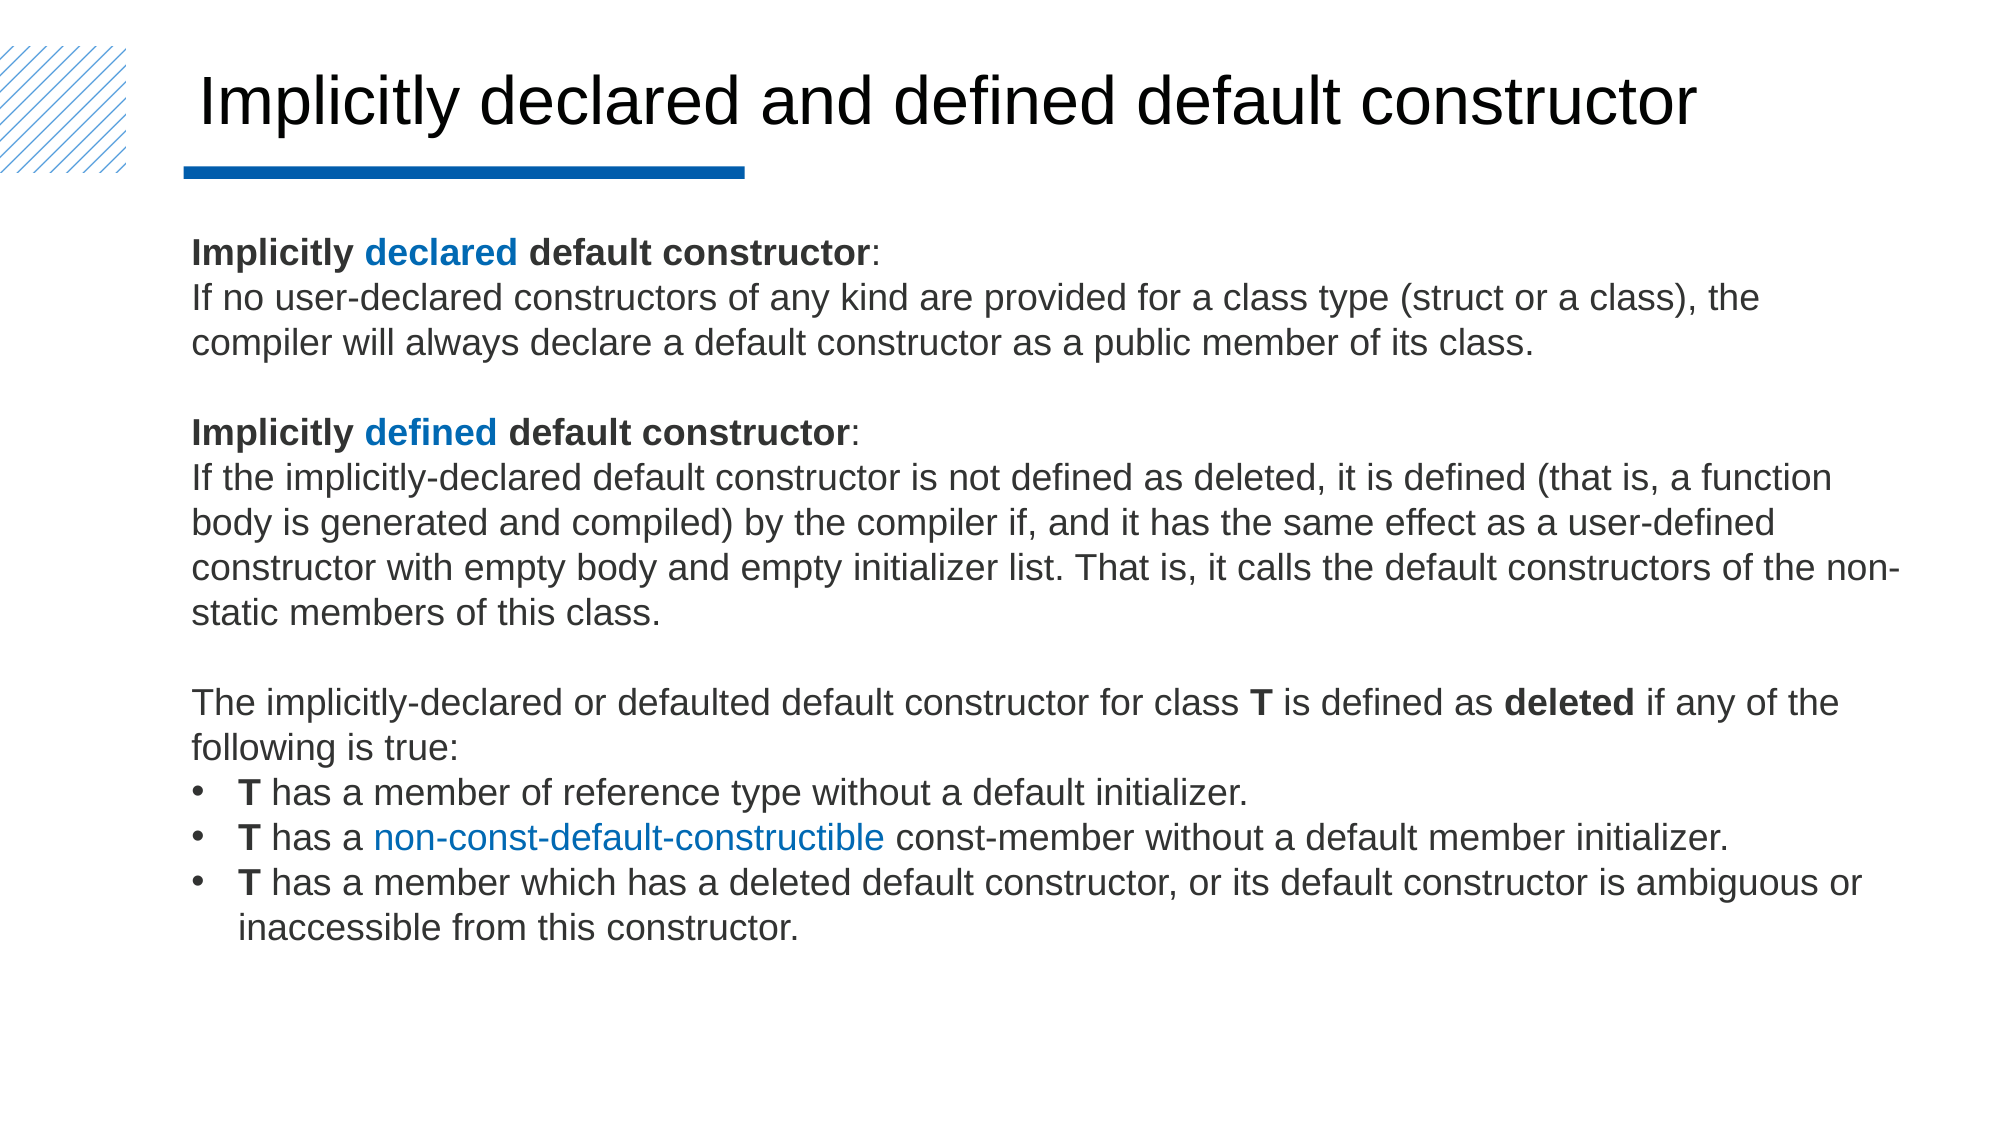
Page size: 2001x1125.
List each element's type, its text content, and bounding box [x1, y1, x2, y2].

list Implicitly declared and defined default constructor [183, 58, 1780, 149]
text_box Implicitly declared default constructor: If no user-declared constructors of any kind are provided for a class type (struct or a class), the compiler will always declare a default constructor as a public member of its class. Implicitly defined default constructor: If the implicitly-declared default constructor is not defined as deleted, it is defined (that is, a function body is generated and compiled) by the compiler if, and it has the same effect as a user-defined constructor with empty body and empty initializer list. That is, it calls the default constructors of the non-static members of this class. The implicitly-declared or defaulted default constructor for class T is defined as deleted if any of the following is true: T has a member of reference type without a default initializer. T has a non-const-default-constructible const-member without a default member initializer. T has a member which has a deleted default constructor, or its default constructor is ambiguous or inaccessible from this constructor. [183, 220, 1919, 956]
picture [0, 46, 126, 173]
